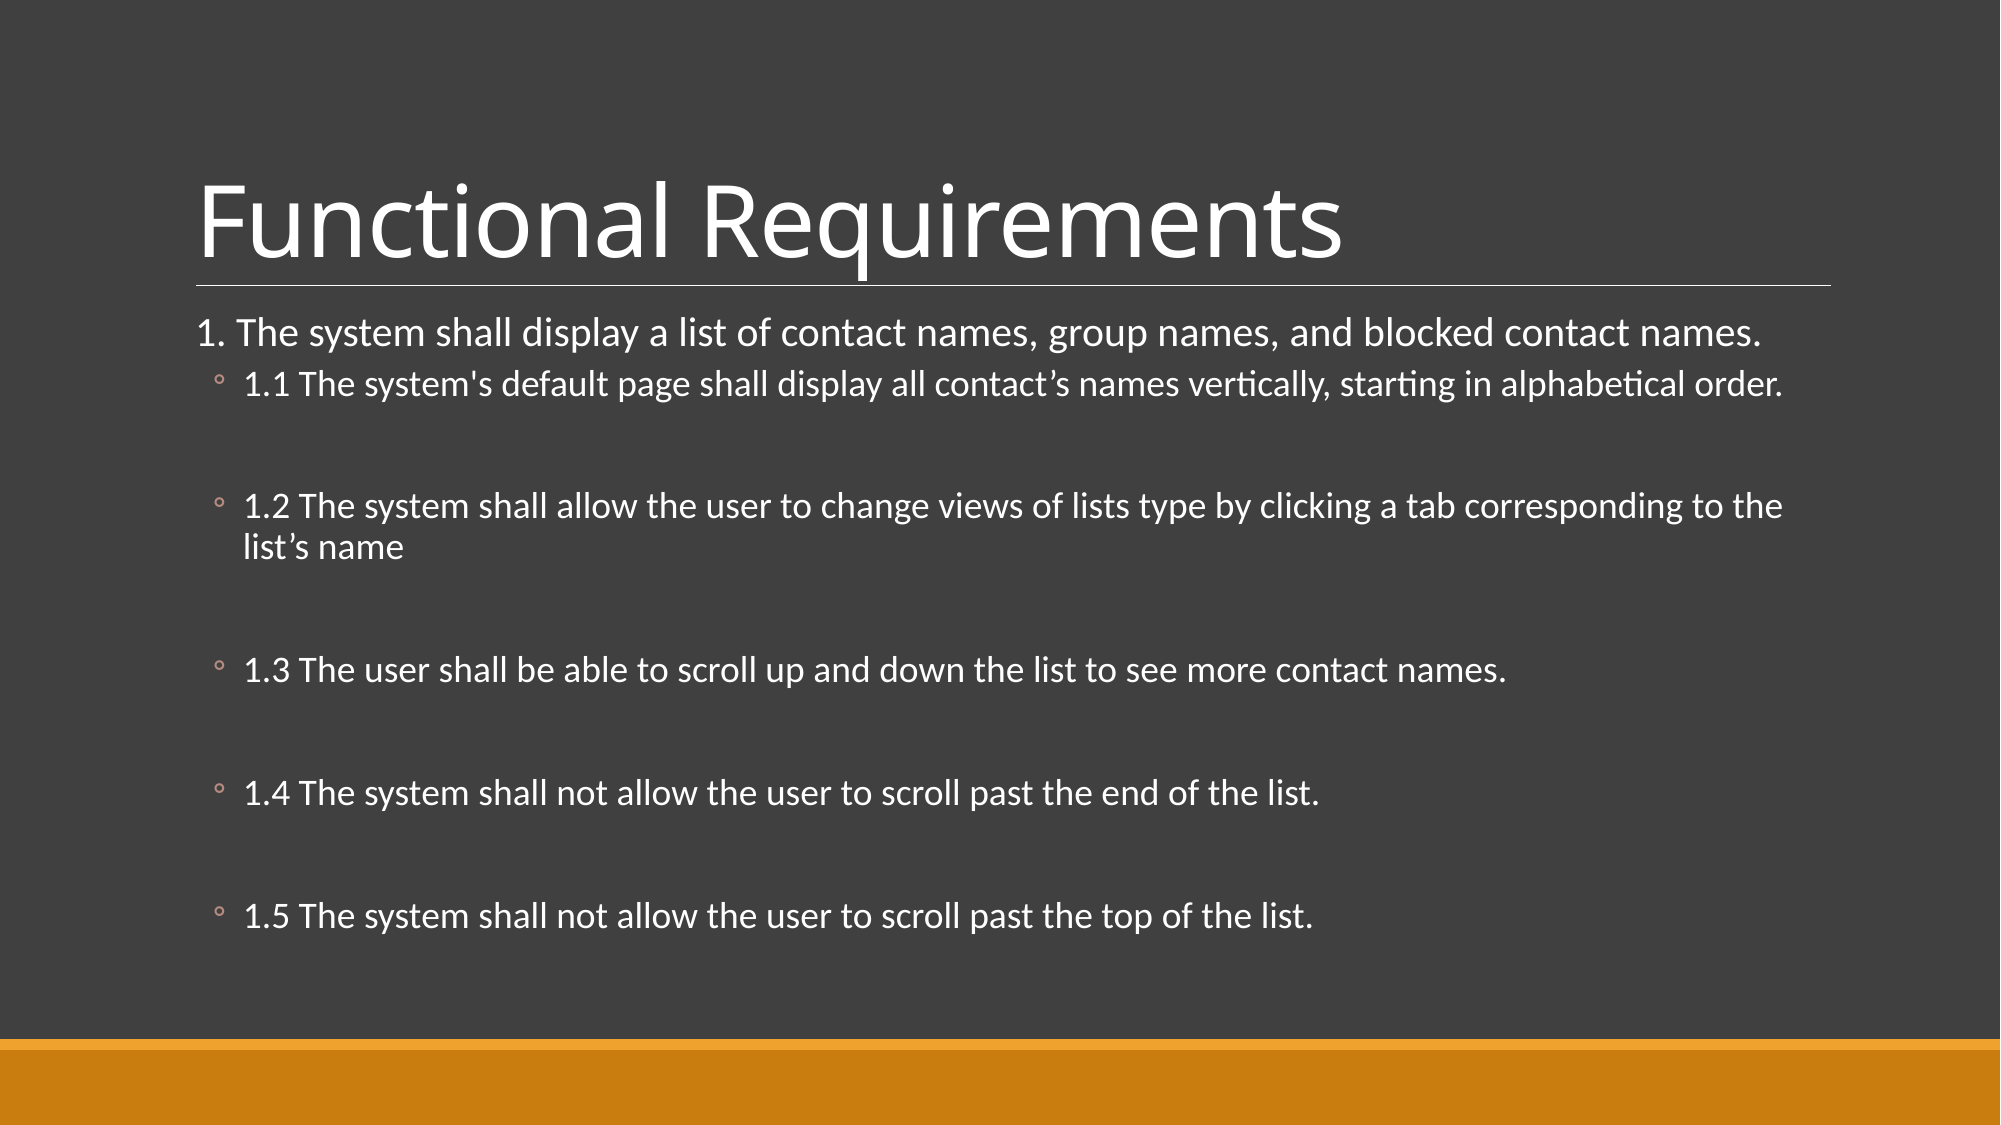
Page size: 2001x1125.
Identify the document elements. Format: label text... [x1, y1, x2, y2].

title Functional Requirements [180, 47, 1830, 285]
list 1. The system shall display a list of contact names, group names, and blocked contact names. 1.1 The system's default page shall display all contact’s names vertically, starting in alphabetical order. 1.2 The system shall allow the user to change views of lists type by clicking a tab corresponding to the list’s name 1.3 The user shall be able to scroll up and down the list to see more contact names. 1.4 The system shall not allow the user to scroll past the end of the list. 1.5 The system shall not allow the user to scroll past the top of the list. [180, 302, 1830, 963]
